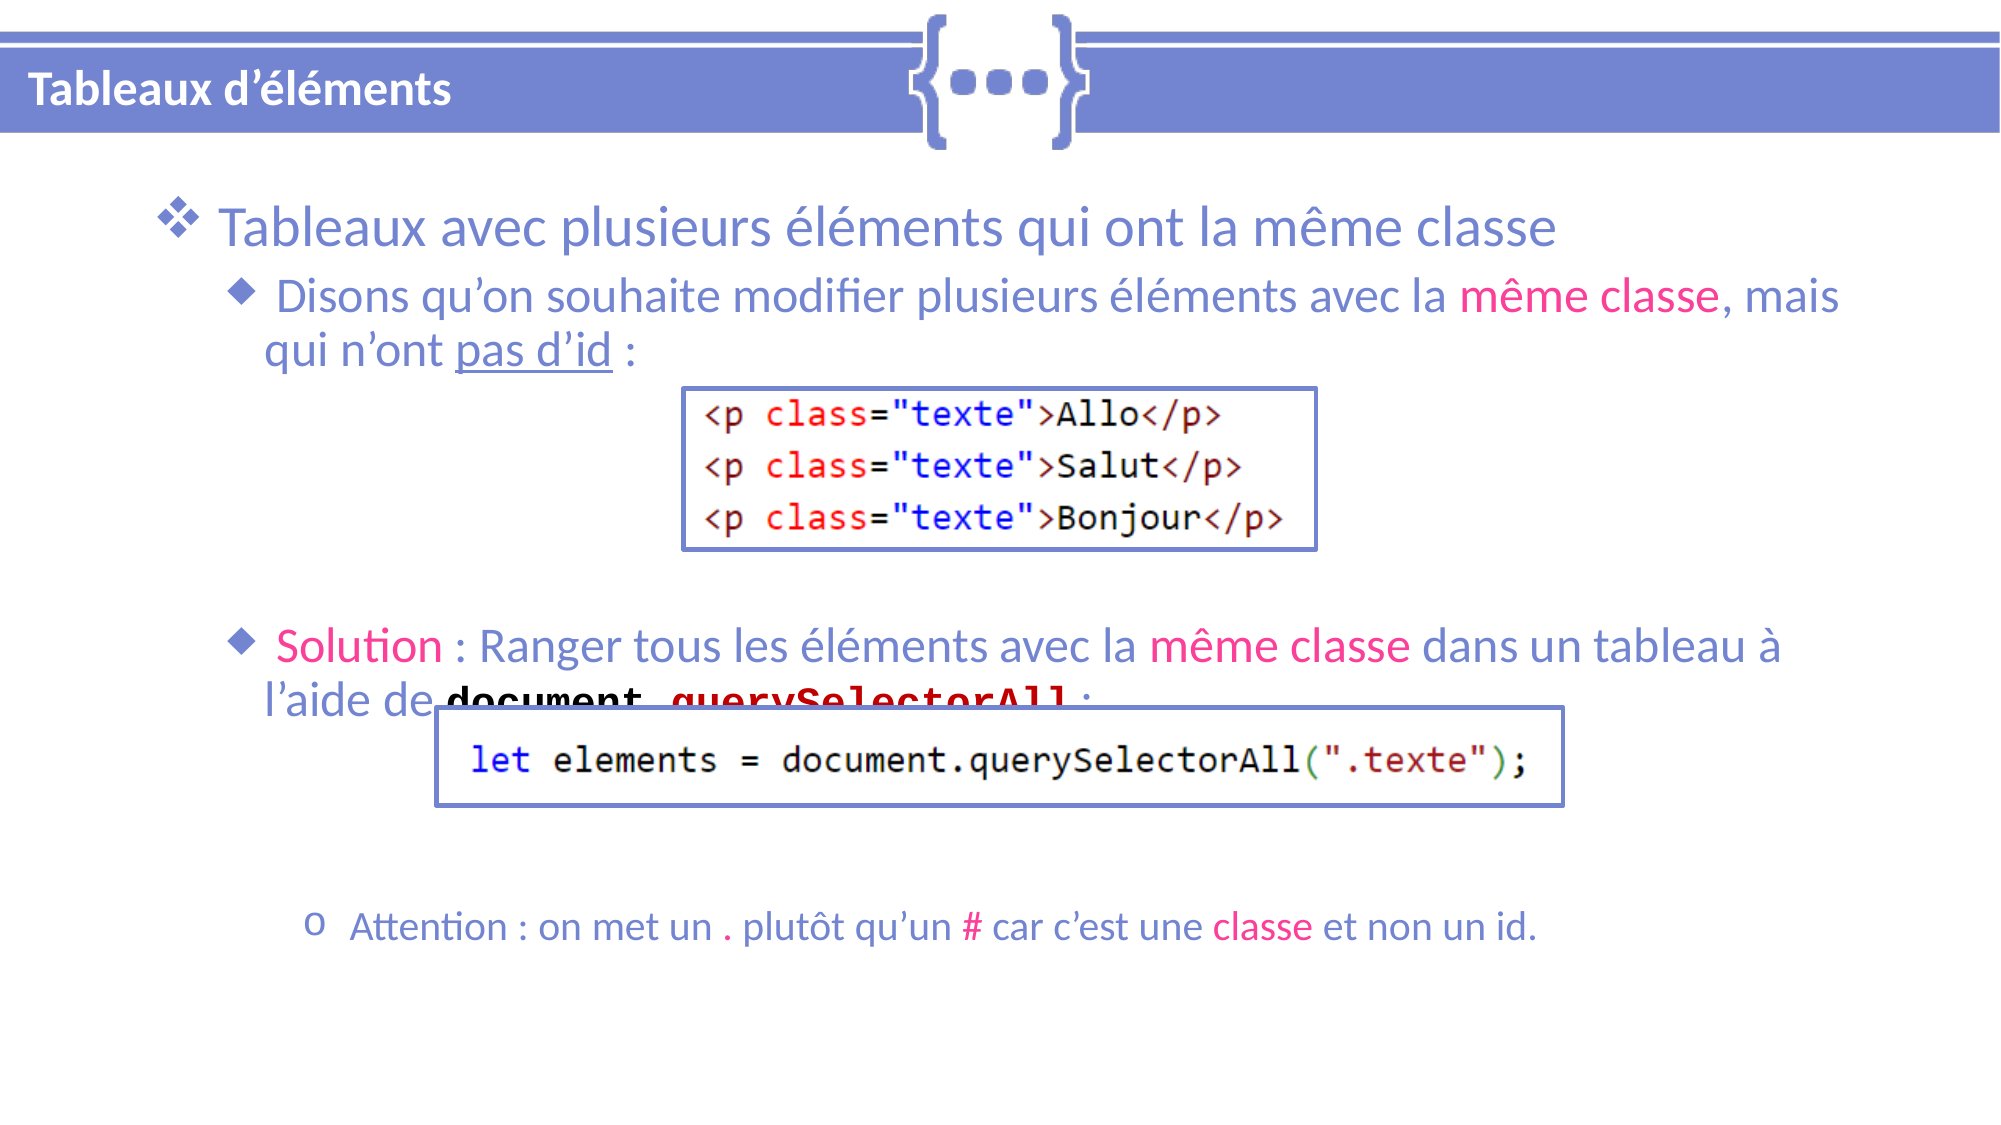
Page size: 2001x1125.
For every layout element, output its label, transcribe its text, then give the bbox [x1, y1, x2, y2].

picture [438, 709, 1561, 804]
picture [685, 390, 1314, 547]
title Tableaux d’éléments [12, 58, 913, 120]
list Tableaux avec plusieurs éléments qui ont la même classe Disons qu’on souhaite modifier plusieurs éléments avec la même classe, mais qui n’ont pas d’id : Solution : Ranger tous les éléments avec la même classe dans un tableau à l’aide de document.querySelectorAll : Attention : on met un . plutôt qu’un # car c’est une classe et non un id. [137, 188, 1862, 1092]
picture [0, 4, 2000, 161]
